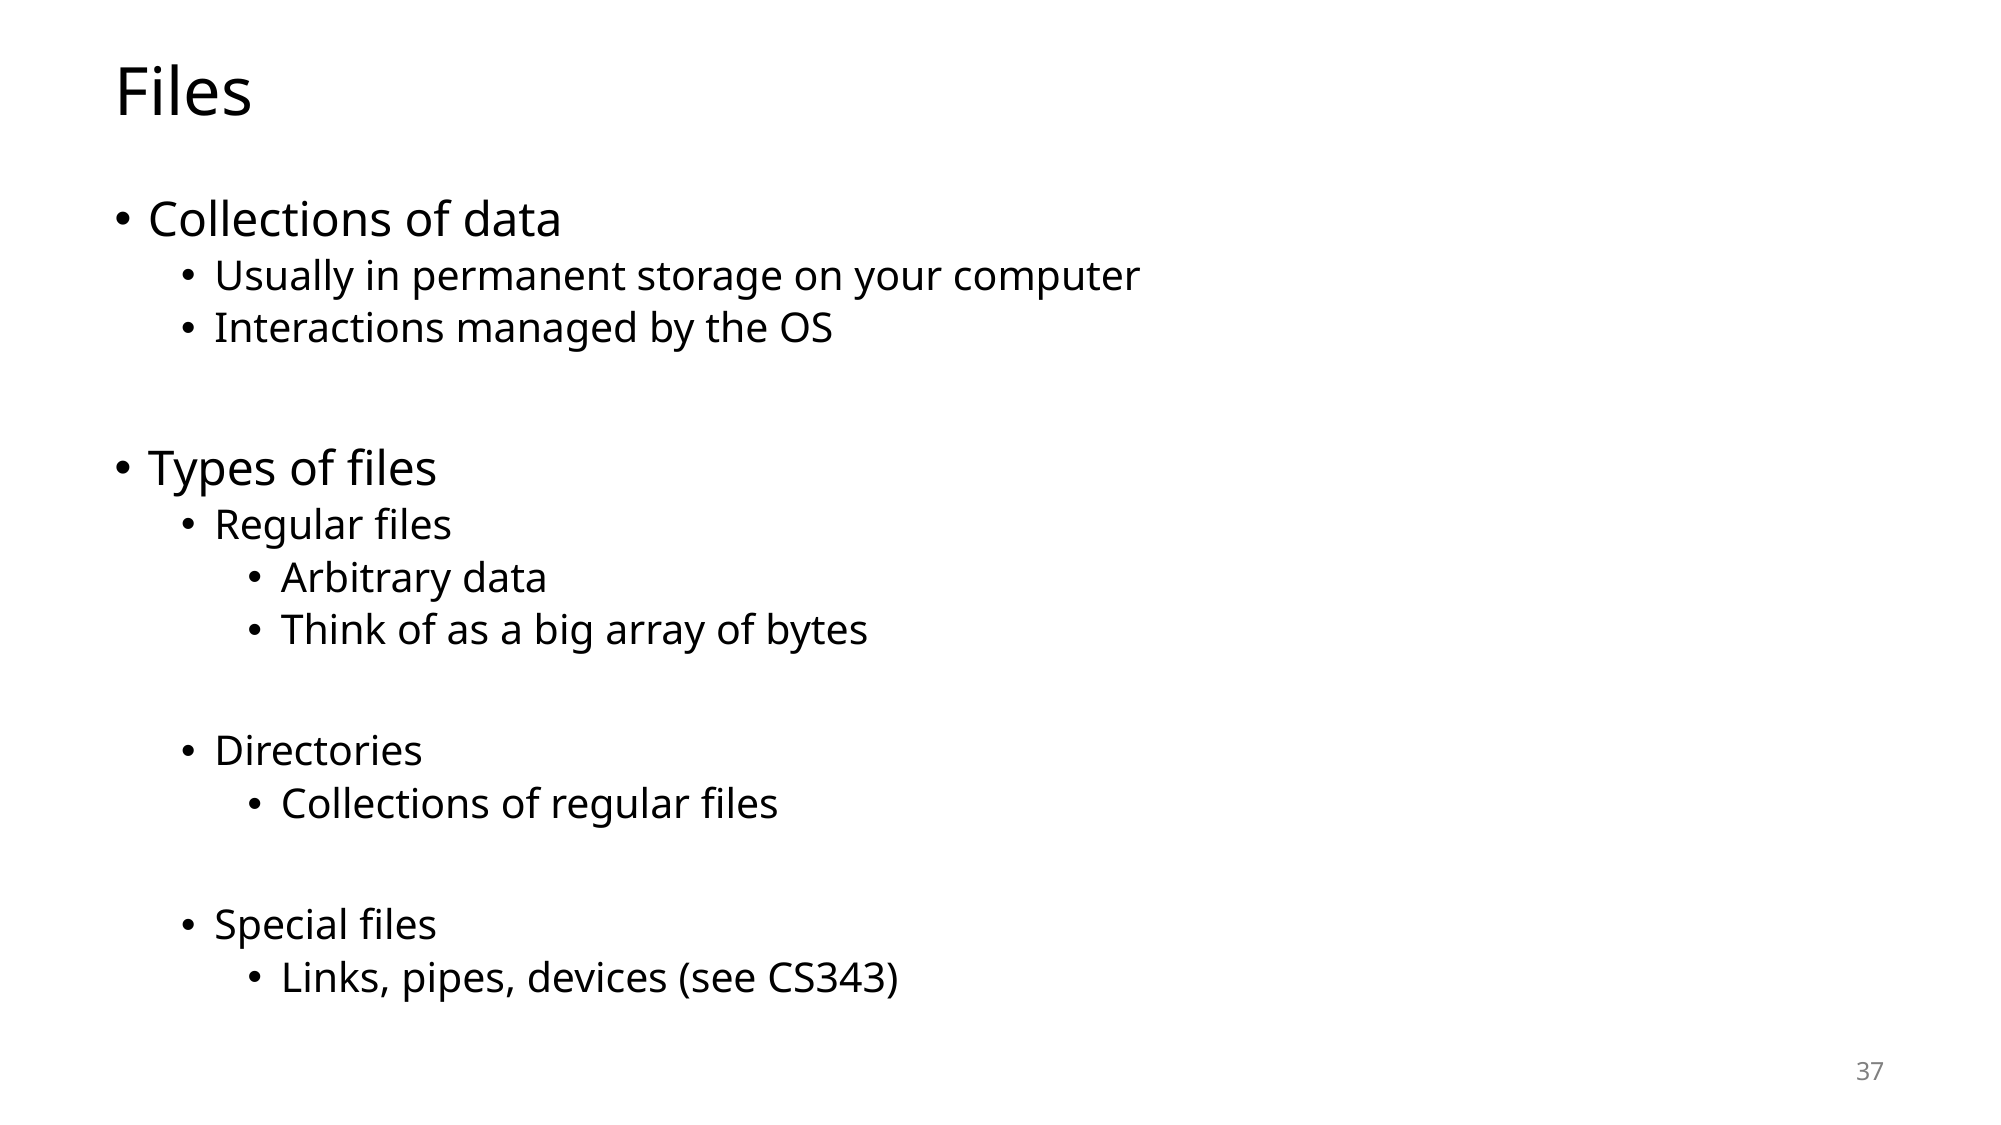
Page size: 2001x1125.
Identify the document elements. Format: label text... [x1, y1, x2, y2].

title Files [99, 37, 1900, 150]
slide_number 37 [1749, 1042, 1900, 1103]
list Collections of data Usually in permanent storage on your computer Interactions managed by the OS Types of files Regular files Arbitrary data Think of as a big array of bytes Directories Collections of regular files Special files Links, pipes, devices (see CS343) [99, 187, 1900, 1013]
